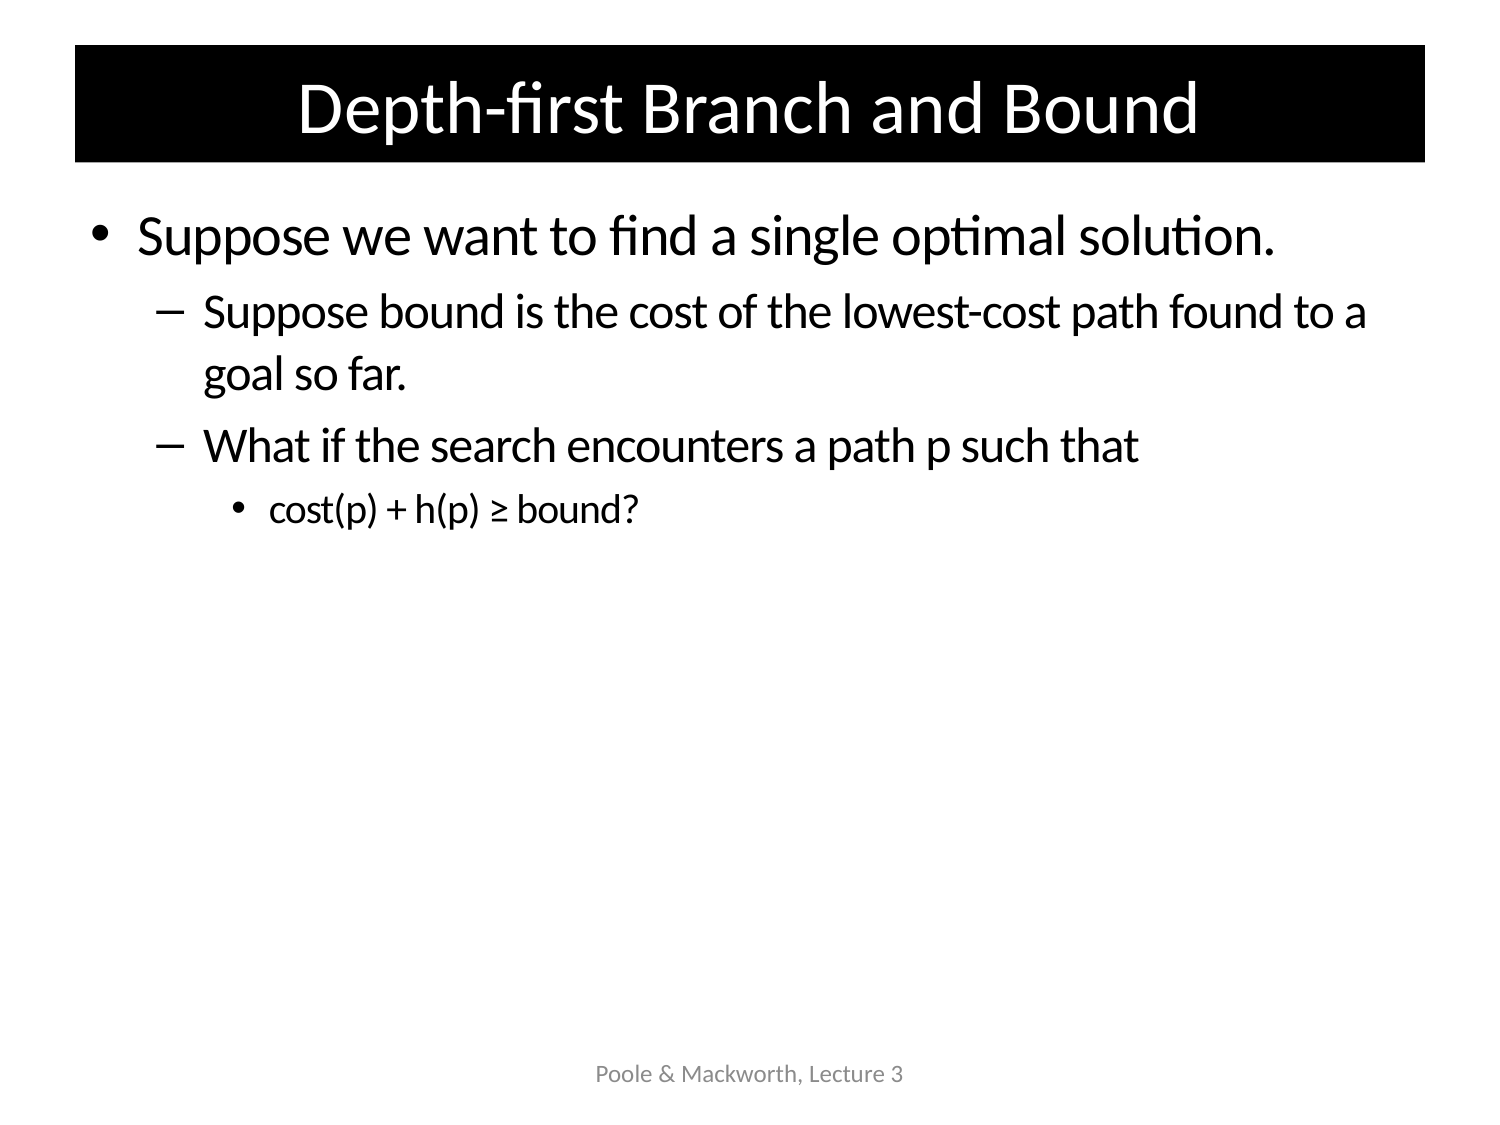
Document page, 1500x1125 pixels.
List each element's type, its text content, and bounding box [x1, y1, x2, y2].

footer Poole & Mackworth, Lecture 3 [512, 1042, 988, 1103]
title Depth-first Branch and Bound [75, 45, 1425, 163]
list Suppose we want to find a single optimal solution. Suppose bound is the cost of the lowest-cost path found to a goal so far. What if the search encounters a path p such that cost(p) + h(p) ≥ bound? [75, 187, 1425, 1005]
